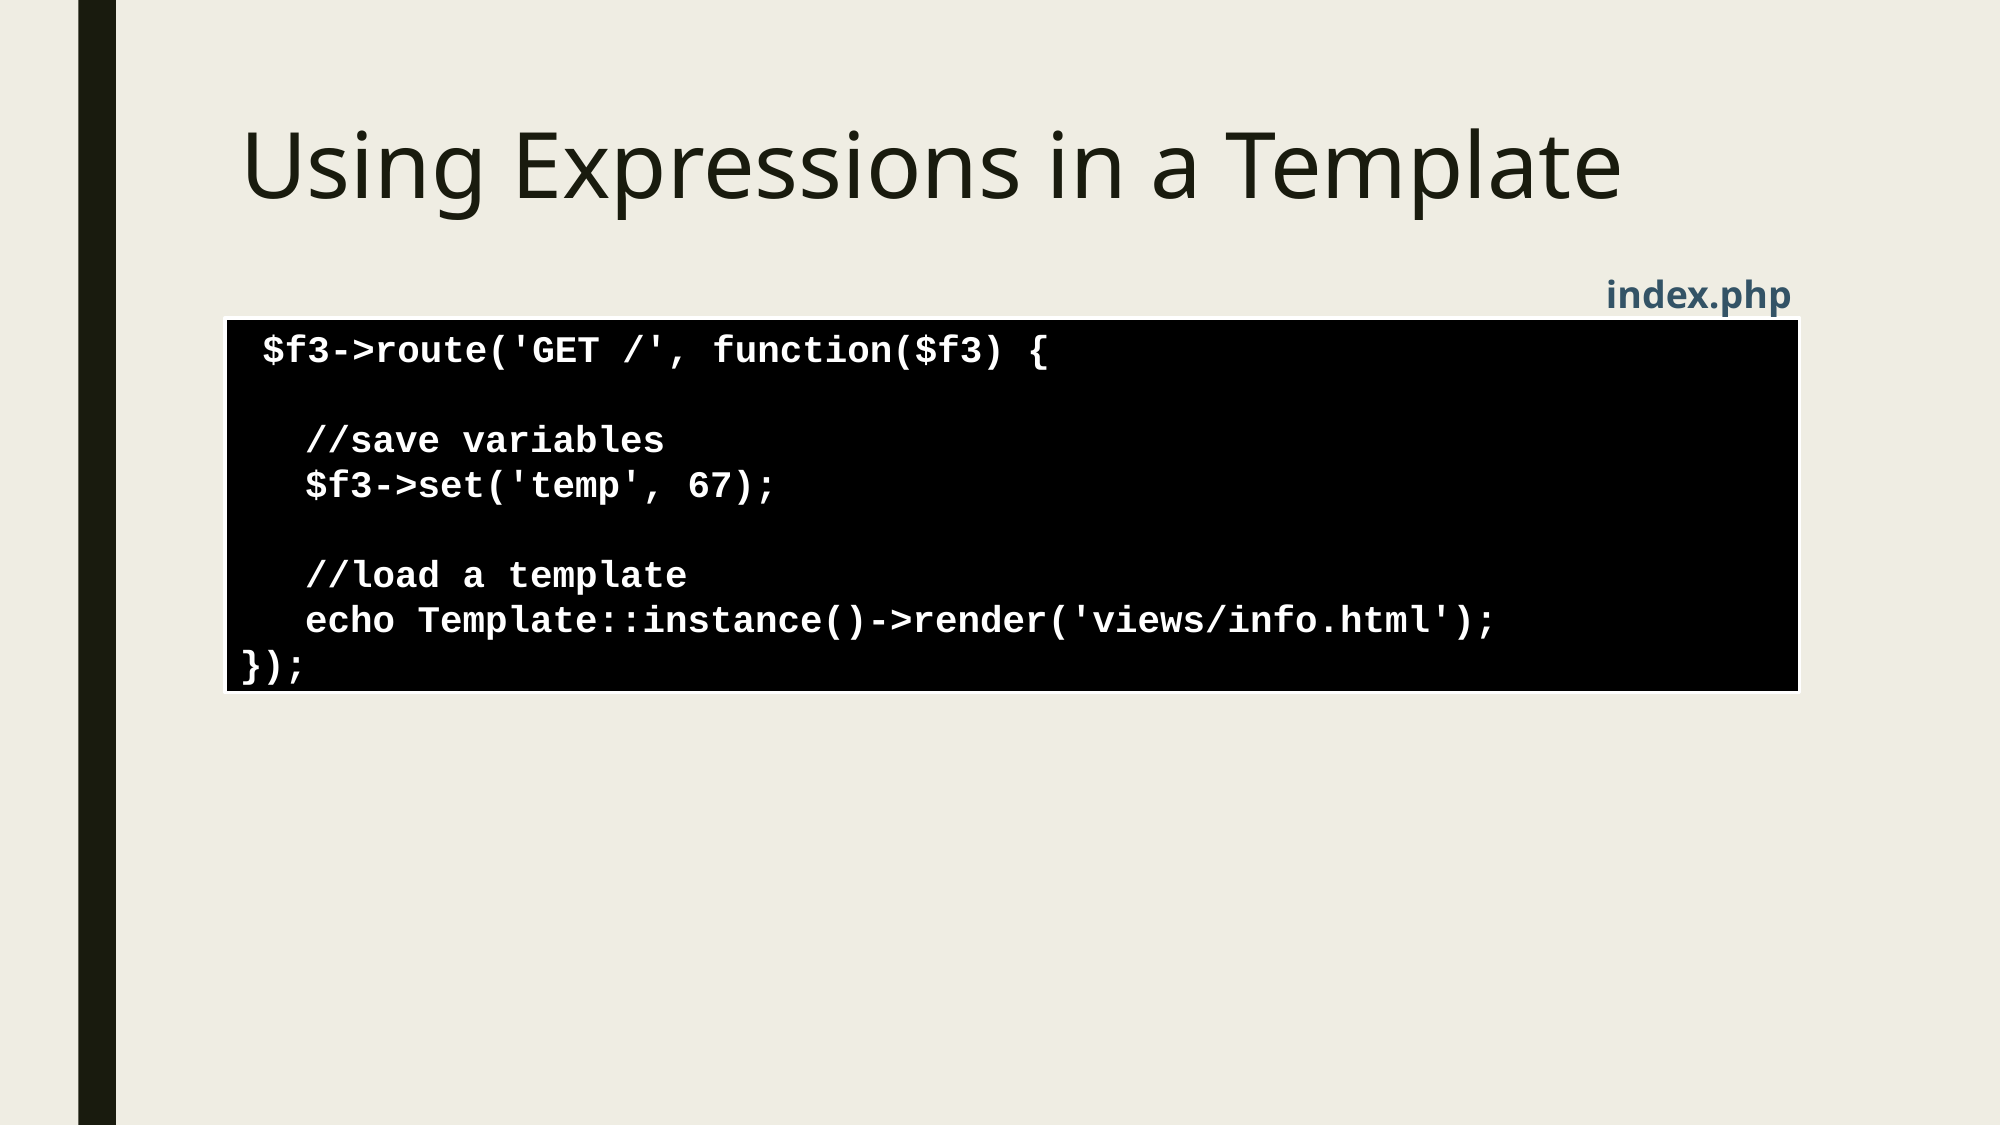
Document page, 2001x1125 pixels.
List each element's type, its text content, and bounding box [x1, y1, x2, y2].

text_box $f3->route('GET /', function($f3) { //save variables $f3->set('temp', 67); //load a template echo Template::instance()->render('views/info.html'); }); [223, 316, 1801, 694]
title Using Expressions in a Template [225, 112, 1800, 316]
text_box index.php [1519, 264, 1807, 324]
